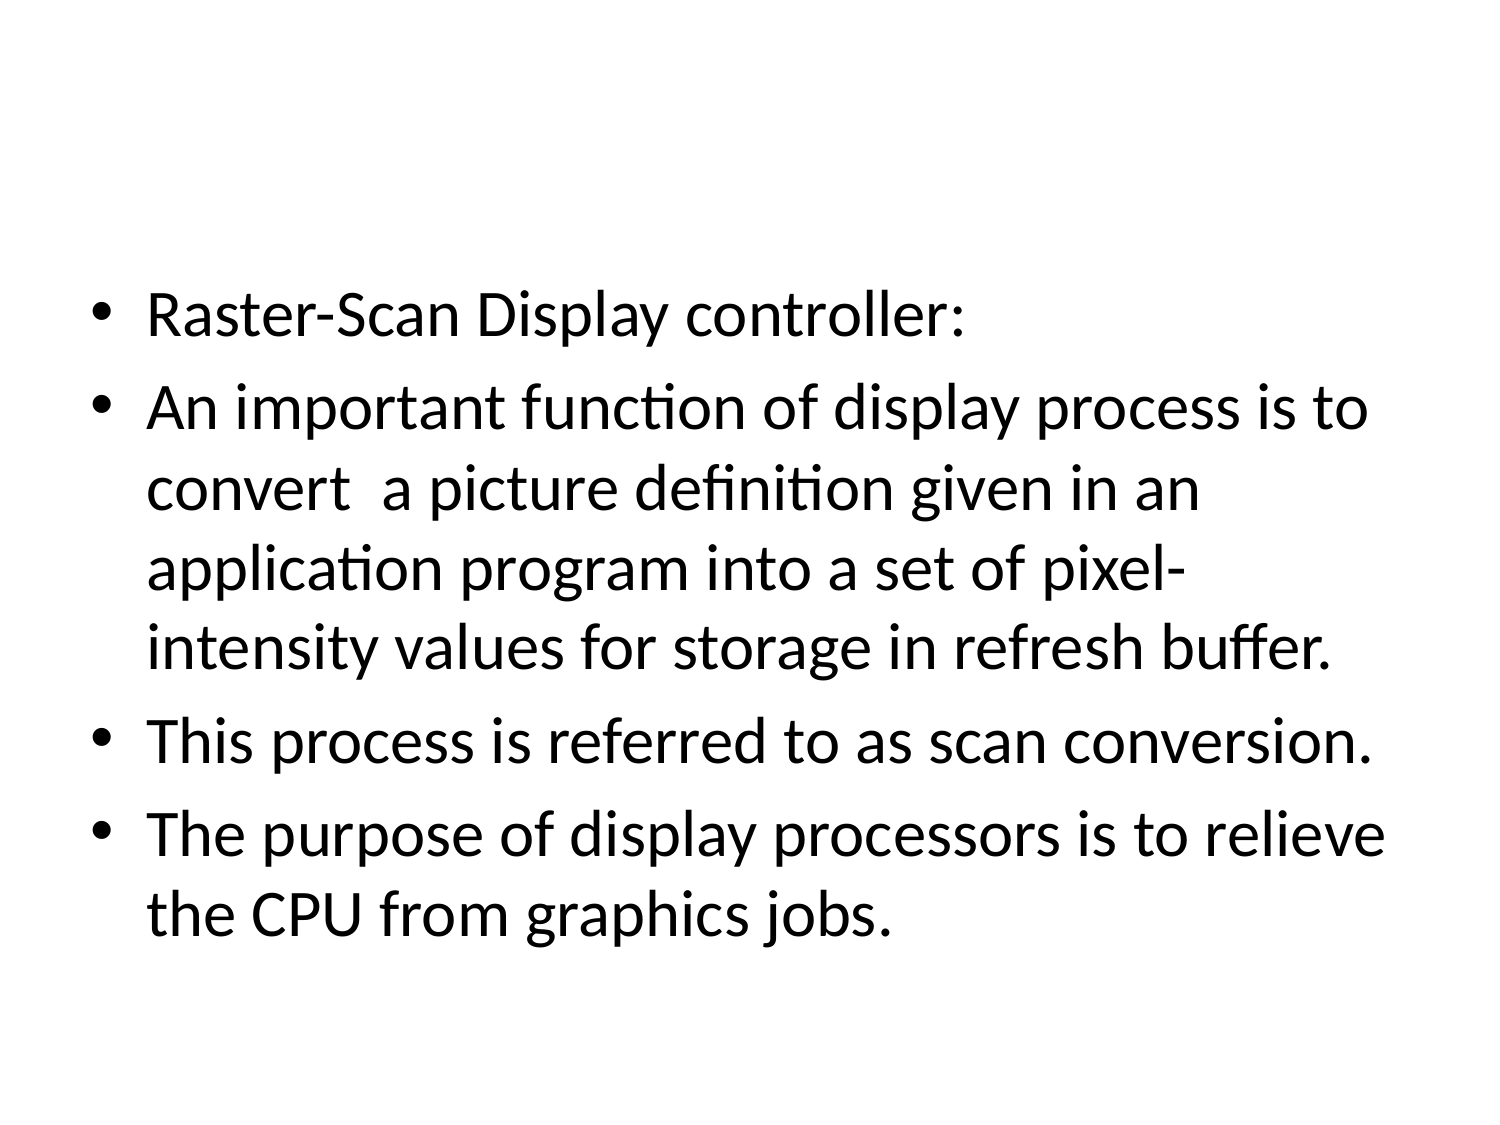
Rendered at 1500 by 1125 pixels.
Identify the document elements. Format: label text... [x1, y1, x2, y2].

list Raster-Scan Display controller: An important function of display process is to convert a picture definition given in an application program into a set of pixel-intensity values for storage in refresh buffer. This process is referred to as scan conversion. The purpose of display processors is to relieve the CPU from graphics jobs. [75, 262, 1425, 1005]
